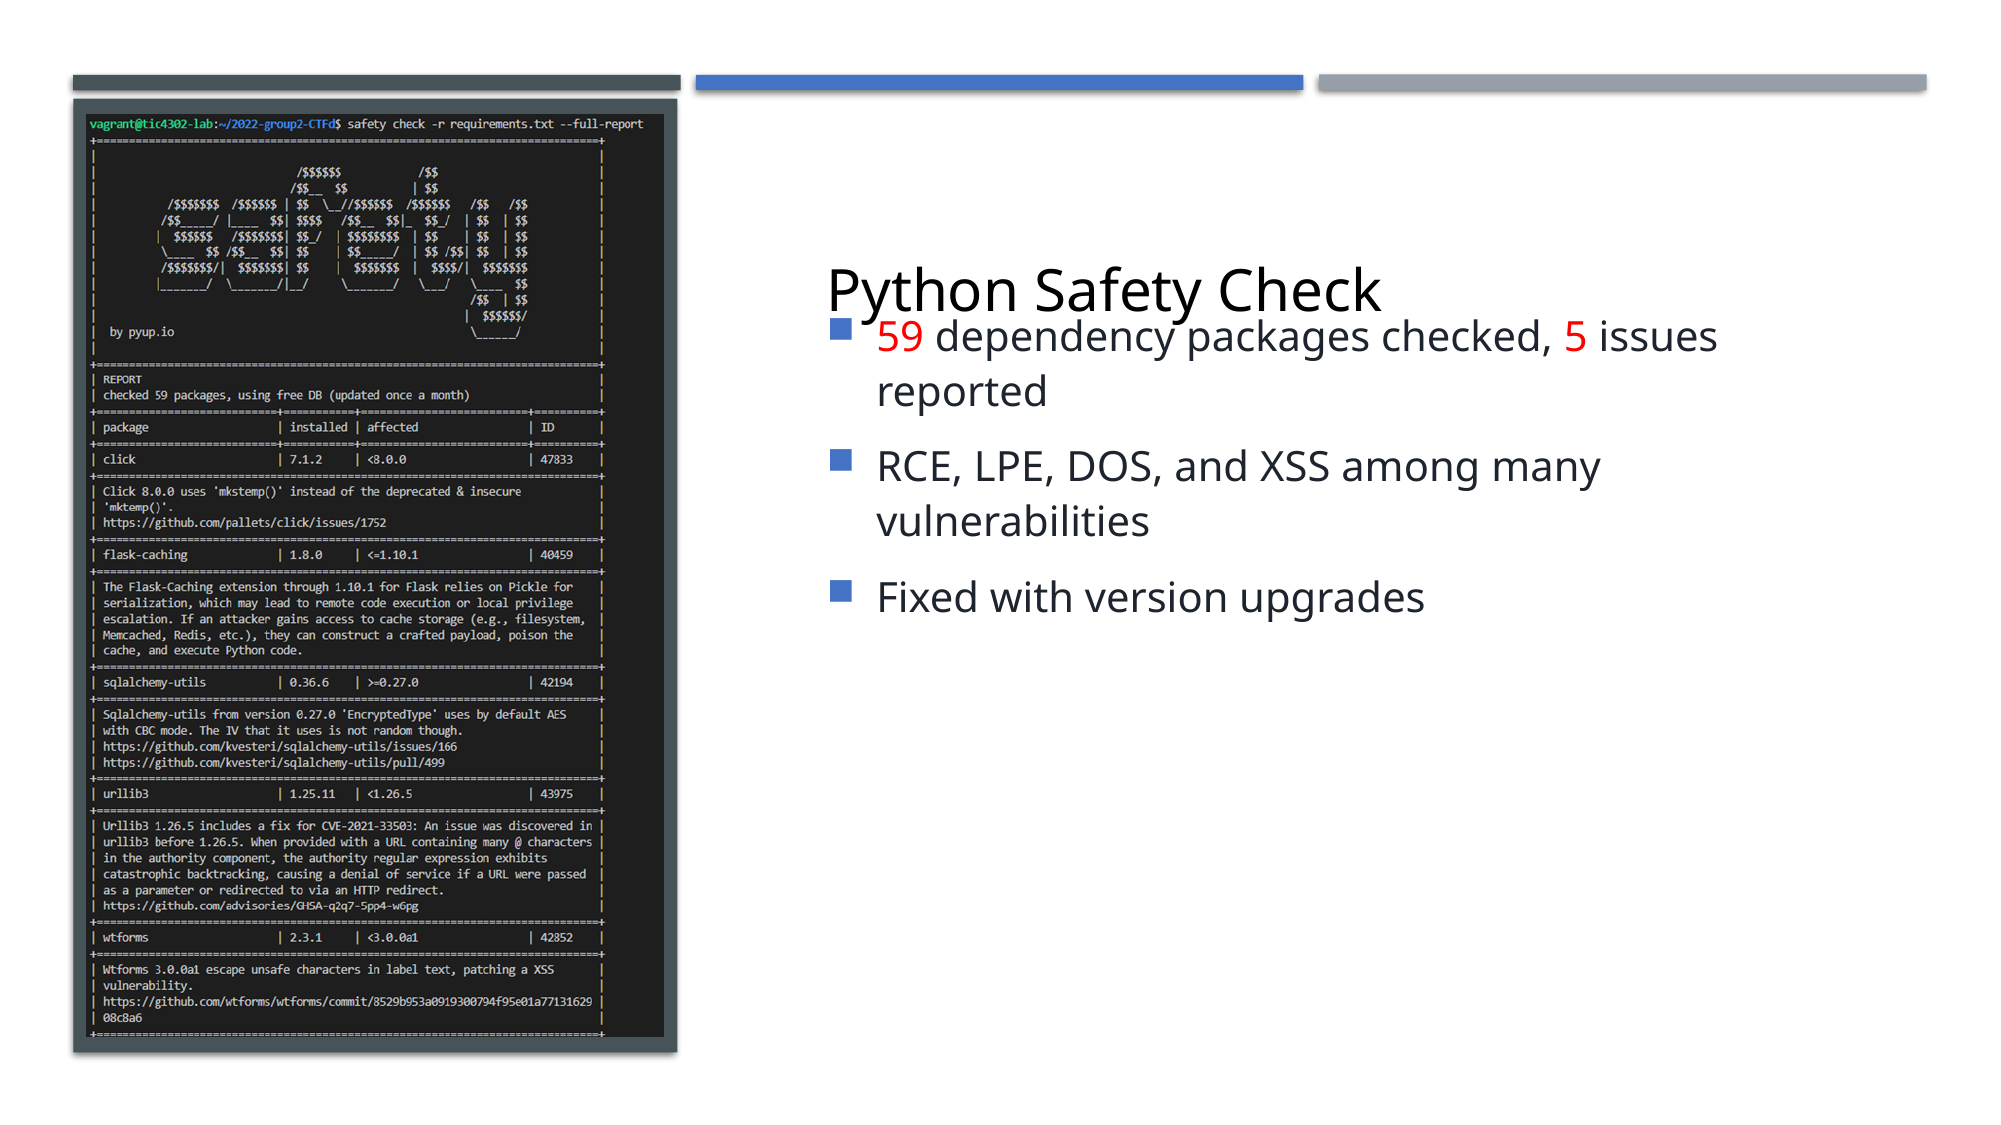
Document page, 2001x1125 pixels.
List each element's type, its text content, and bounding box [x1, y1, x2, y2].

text_box Python Safety Check [811, 245, 1508, 331]
list 59 dependency packages checked, 5 issues reported RCE, LPE, DOS, and XSS among many vulnerabilities Fixed with version upgrades [811, 166, 1863, 760]
picture [85, 114, 664, 1037]
